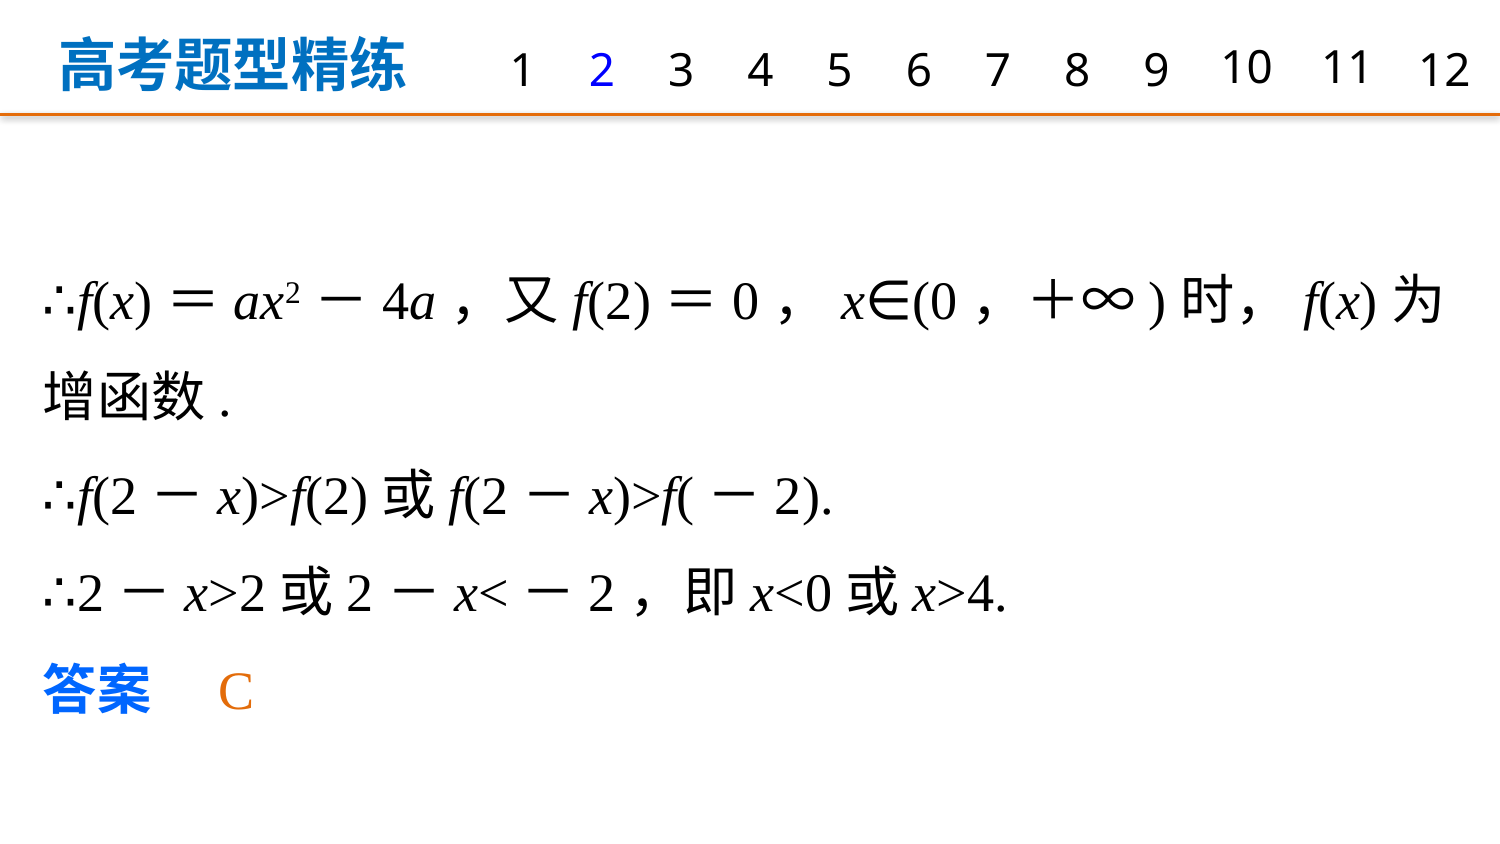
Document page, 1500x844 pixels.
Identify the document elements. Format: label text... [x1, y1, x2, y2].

text_box 7 [963, 36, 1033, 106]
text_box 11 [1301, 36, 1394, 101]
text_box 3 [646, 36, 716, 106]
text_box 9 [1121, 36, 1192, 106]
text_box 高考题型精练 [43, 20, 423, 105]
text_box ∴f(x)＝ax2－4a，又f(2)＝0，x∈(0，＋∞)时，f(x)为增函数. ∴f(2－x)>f(2)或f(2－x)>f(－2). ∴2－x>2或2－x<－2，即x<0或x>4. 答案 C [28, 225, 1461, 728]
text_box 12 [1402, 36, 1486, 106]
text_box 8 [1042, 36, 1113, 106]
text_box 10 [1201, 36, 1293, 101]
text_box 1 [488, 36, 558, 106]
text_box 6 [884, 36, 954, 106]
text_box 4 [725, 36, 796, 106]
text_box 2 [567, 36, 637, 106]
text_box 5 [804, 36, 875, 106]
